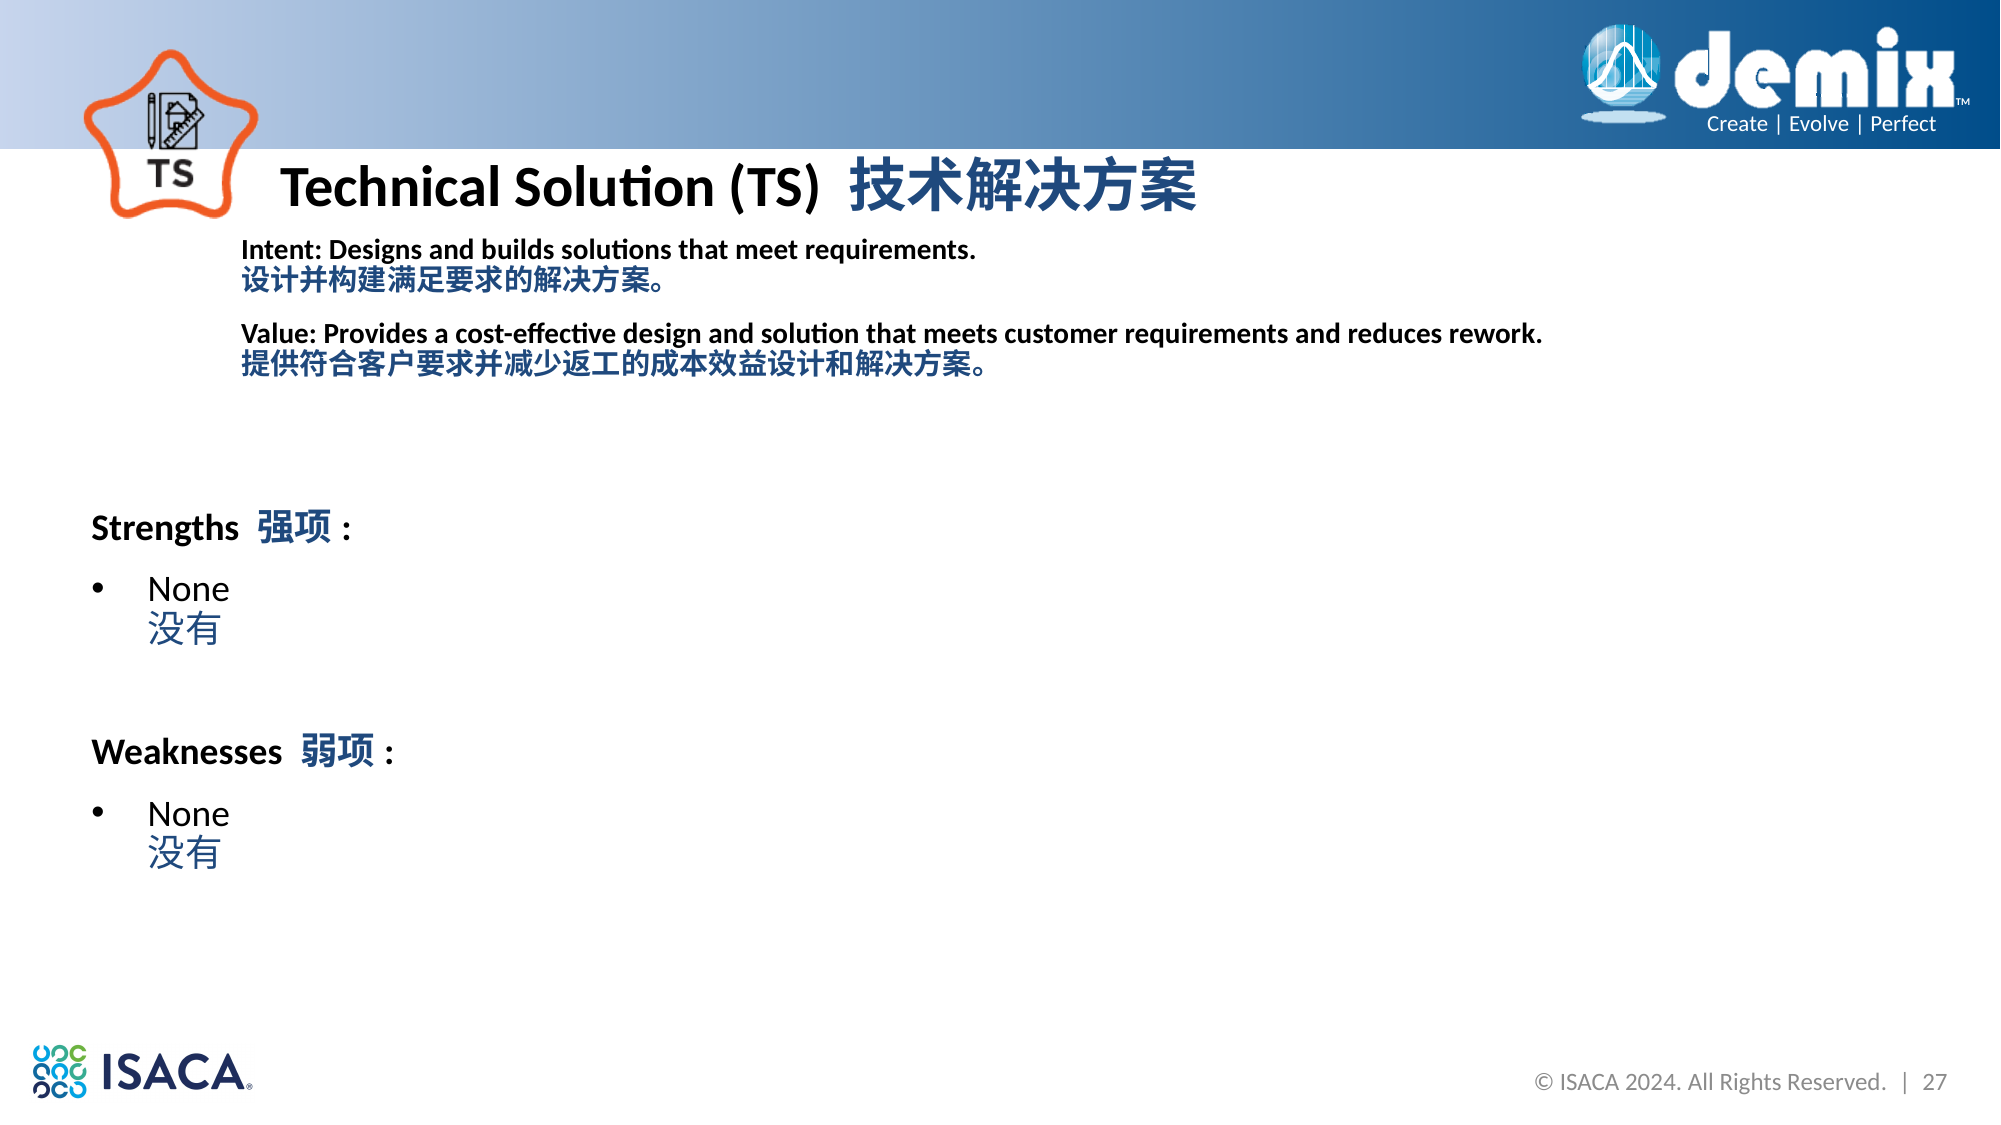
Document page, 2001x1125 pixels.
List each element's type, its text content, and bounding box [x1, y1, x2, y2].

picture [79, 49, 266, 219]
picture [1549, 3, 2000, 153]
list Intent: Designs and builds solutions that meet requirements. 设计并构建满足要求的解决方案。 Value: Provides a cost-effective design and solution that meets customer requirements and reduces rework. 提供符合客户要求并减少返工的成本效益设计和解决方案。 [76, 226, 1924, 500]
text_box Strengths 强项: None 没有 Weaknesses 弱项: None 没有 [76, 500, 1925, 1009]
title Technical Solution (TS) 技术解决方案 [265, 86, 1910, 226]
picture [29, 1043, 255, 1103]
